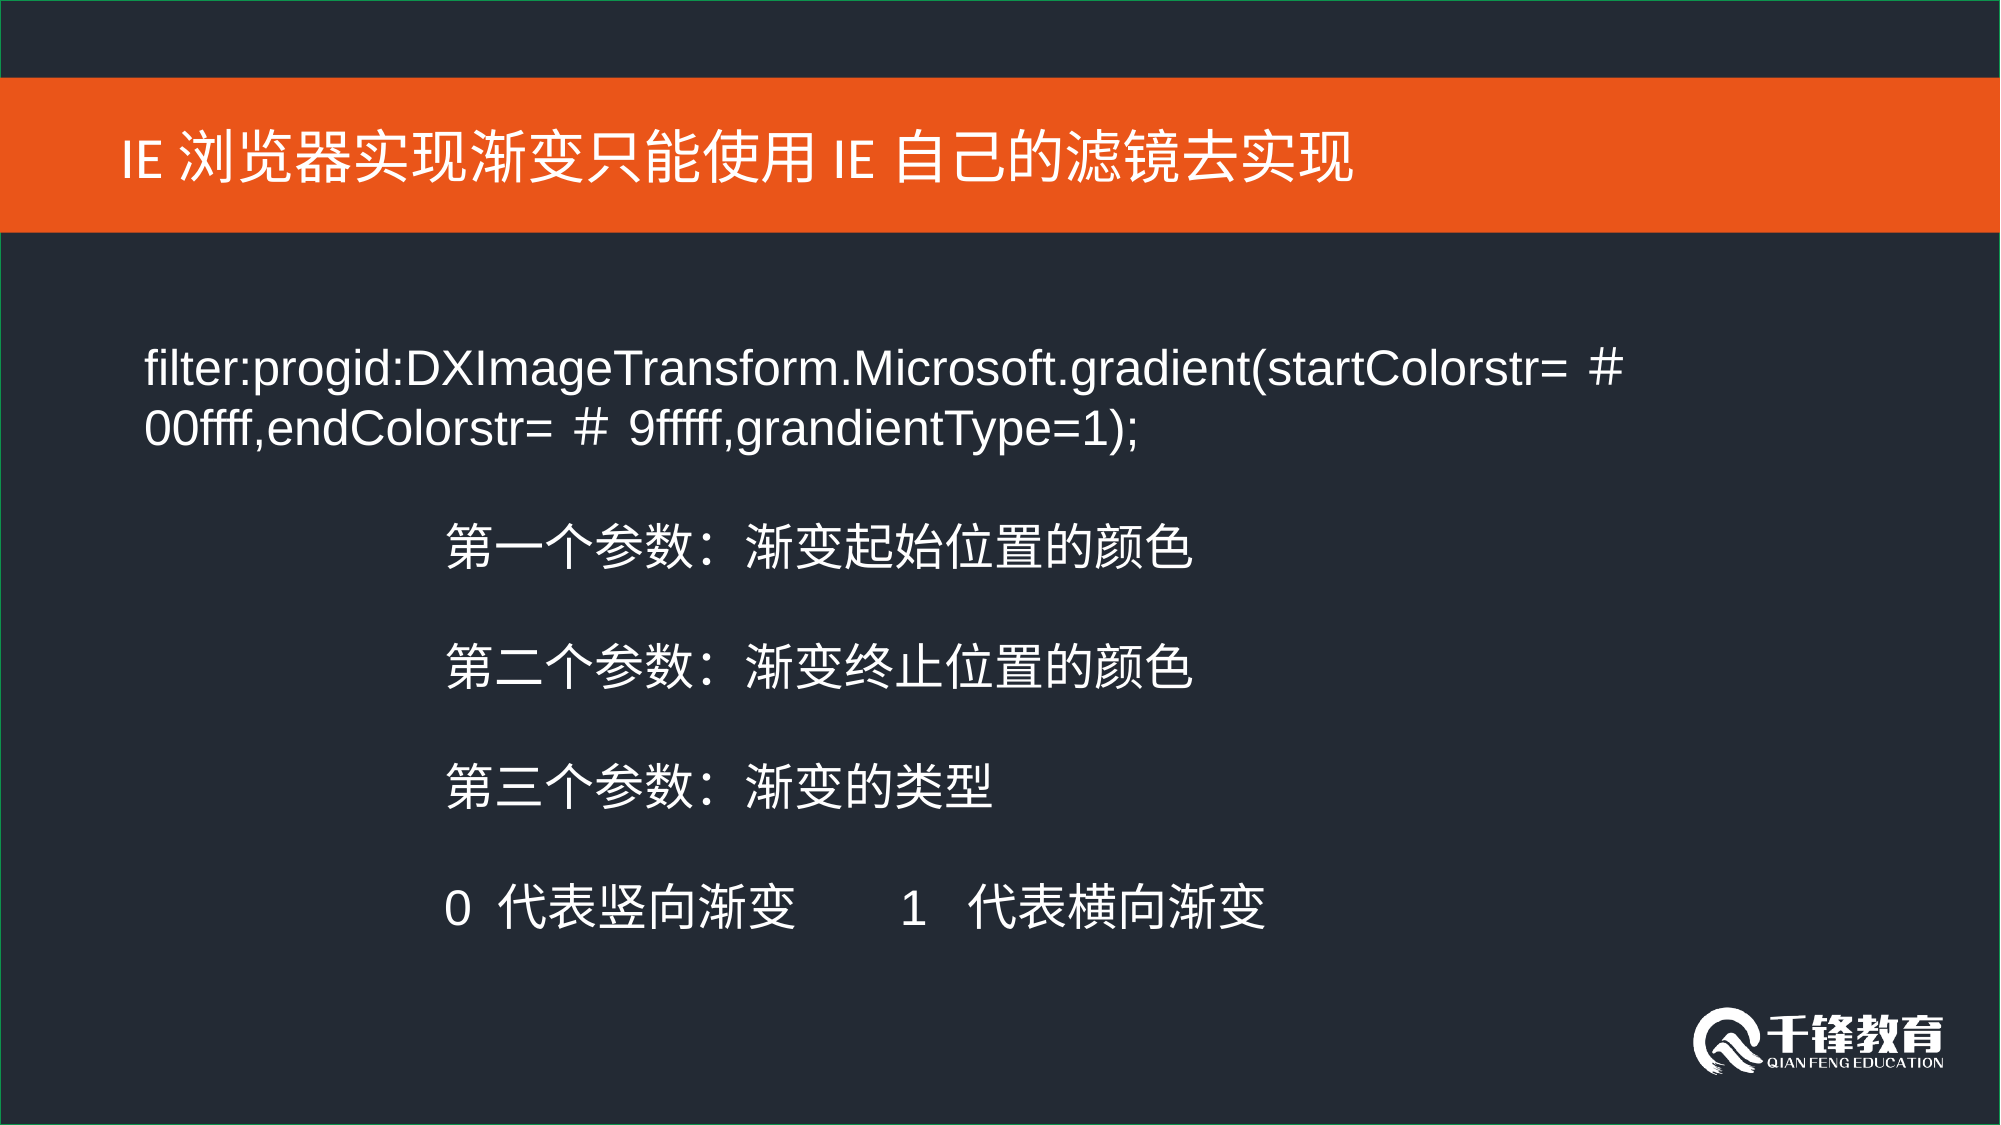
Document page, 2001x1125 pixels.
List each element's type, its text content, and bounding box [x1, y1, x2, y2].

text_box [0, 234, 2000, 1125]
text_box [0, 77, 2000, 234]
text_box filter:progid:DXImageTransform.Microsoft.gradient(startColorstr=＃00ffff,endColorstr=＃9fffff,grandientType=1); 第一个参数：渐变起始位置的颜色 第二个参数：渐变终止位置的颜色 第三个参数：渐变的类型 0 代表竖向渐变 1 代表横向渐变 [129, 328, 1838, 944]
text_box [0, 0, 2000, 77]
text_box IE浏览器实现渐变只能使用IE自己的滤镜去实现 [106, 112, 1441, 198]
picture [1691, 1002, 1948, 1080]
